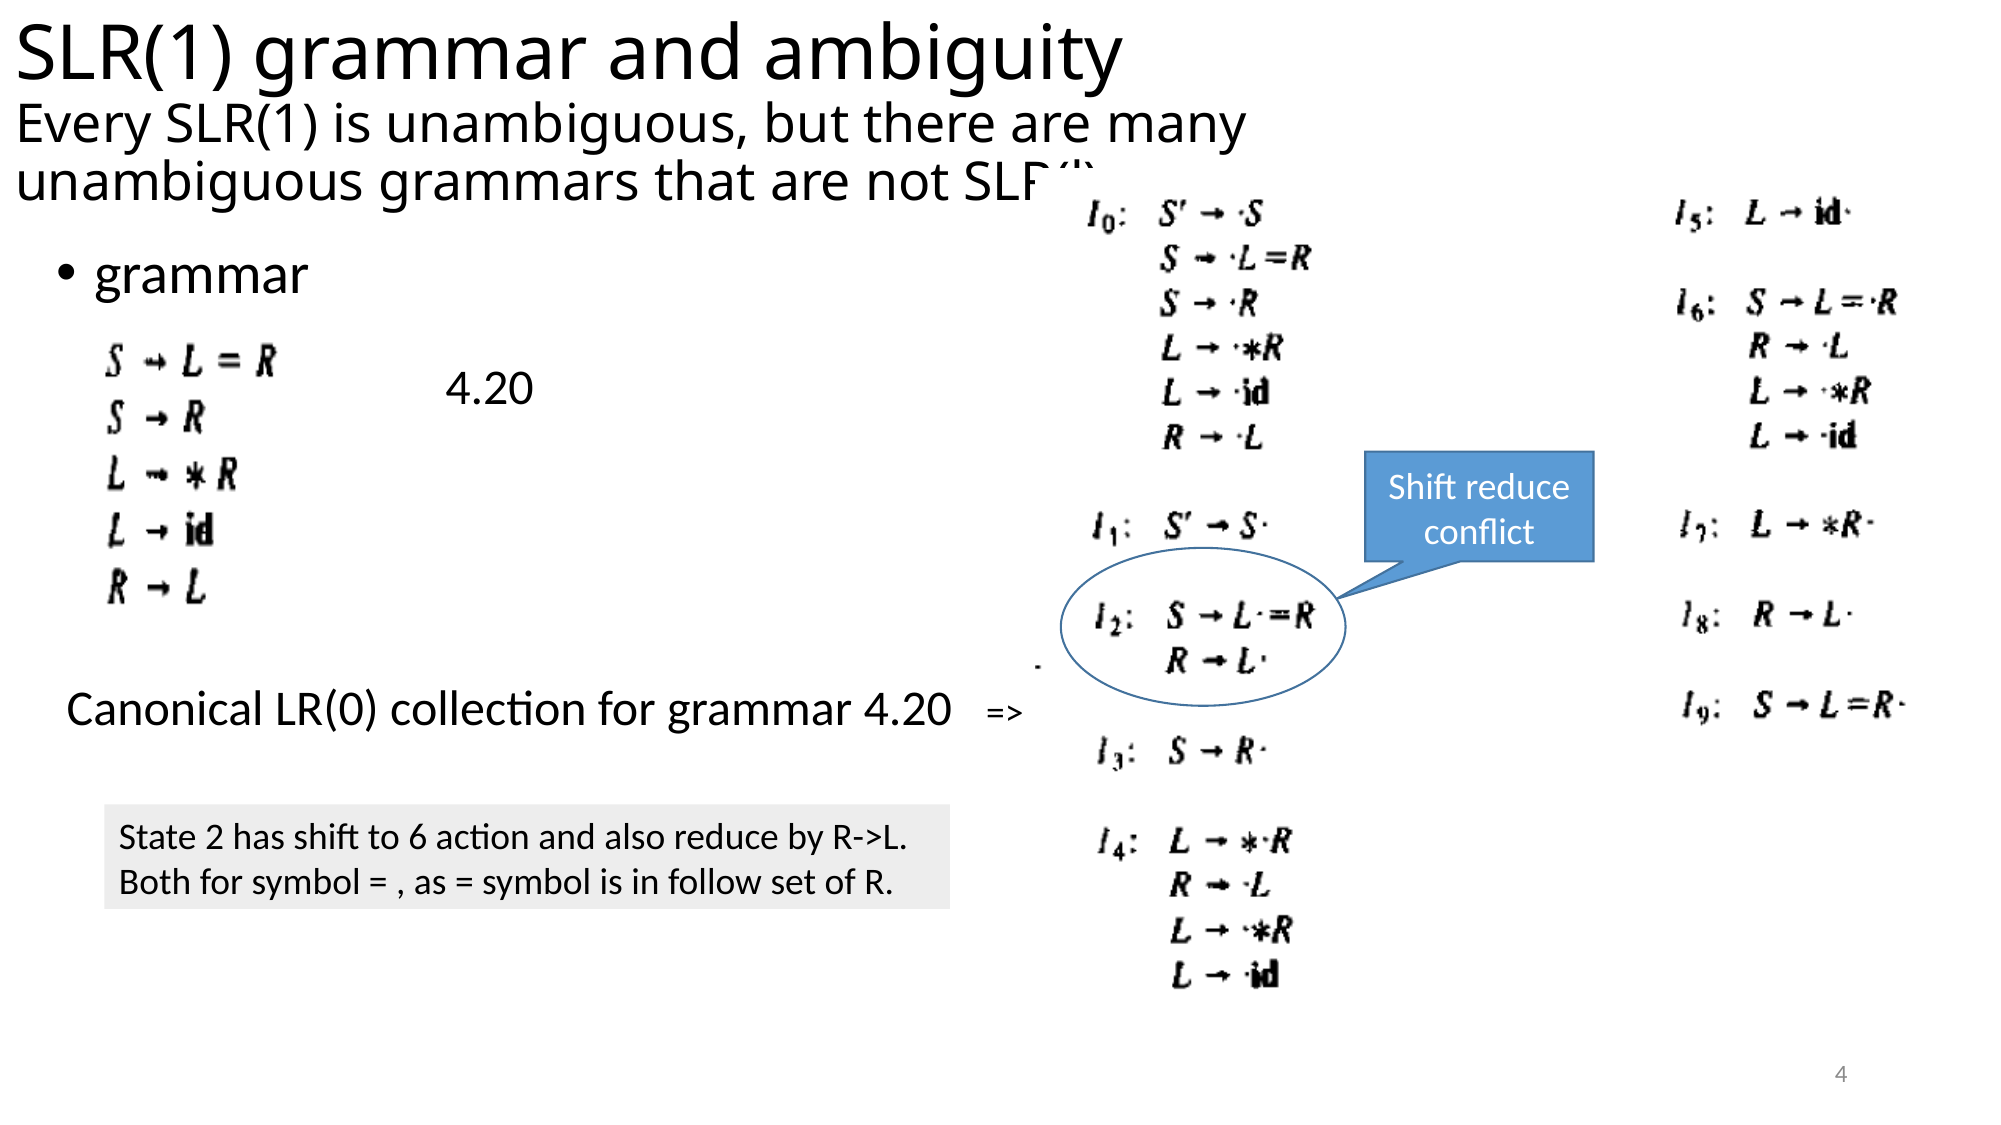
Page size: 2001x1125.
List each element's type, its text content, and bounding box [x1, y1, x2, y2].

picture [51, 168, 1959, 1016]
text_box Canonical LR(0) collection for grammar 4.20 => [51, 667, 1035, 743]
text_box State 2 has shift to 6 action and also reduce by R->L. Both for symbol = , as = symbol is in follow set of R. [104, 804, 950, 909]
title SLR(1) grammar and ambiguity Every SLR(1) is unambiguous, but there are many unambiguous grammars that are not SLR(l) [0, 3, 1459, 222]
slide_number 4 [1412, 1042, 1863, 1103]
list grammar [41, 235, 1035, 950]
